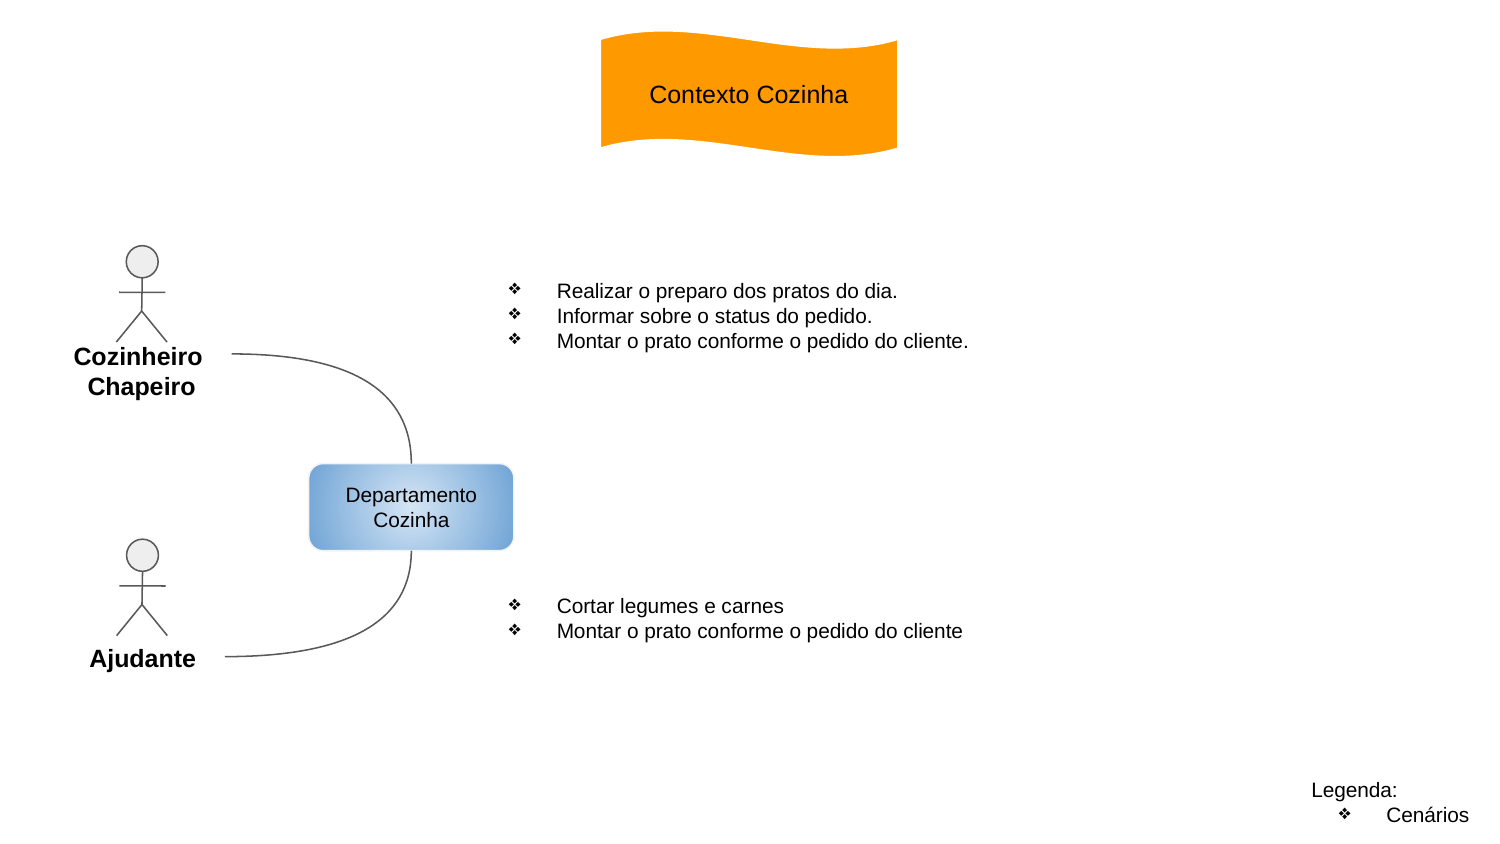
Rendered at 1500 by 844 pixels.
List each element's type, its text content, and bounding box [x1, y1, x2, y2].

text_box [60, 538, 225, 686]
text_box Contexto Cozinha [600, 30, 898, 157]
text_box Cortar legumes e carnes Montar o prato conforme o pedido do cliente [466, 577, 1045, 762]
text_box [224, 550, 412, 657]
text_box Departamento Cozinha [308, 463, 514, 551]
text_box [51, 245, 232, 383]
text_box Legenda: Cenários [1296, 761, 1500, 840]
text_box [231, 353, 412, 464]
text_box Realizar o preparo dos pratos do dia. Informar sobre o status do pedido. Montar o prato conforme o pedido do cliente. [466, 262, 1038, 446]
